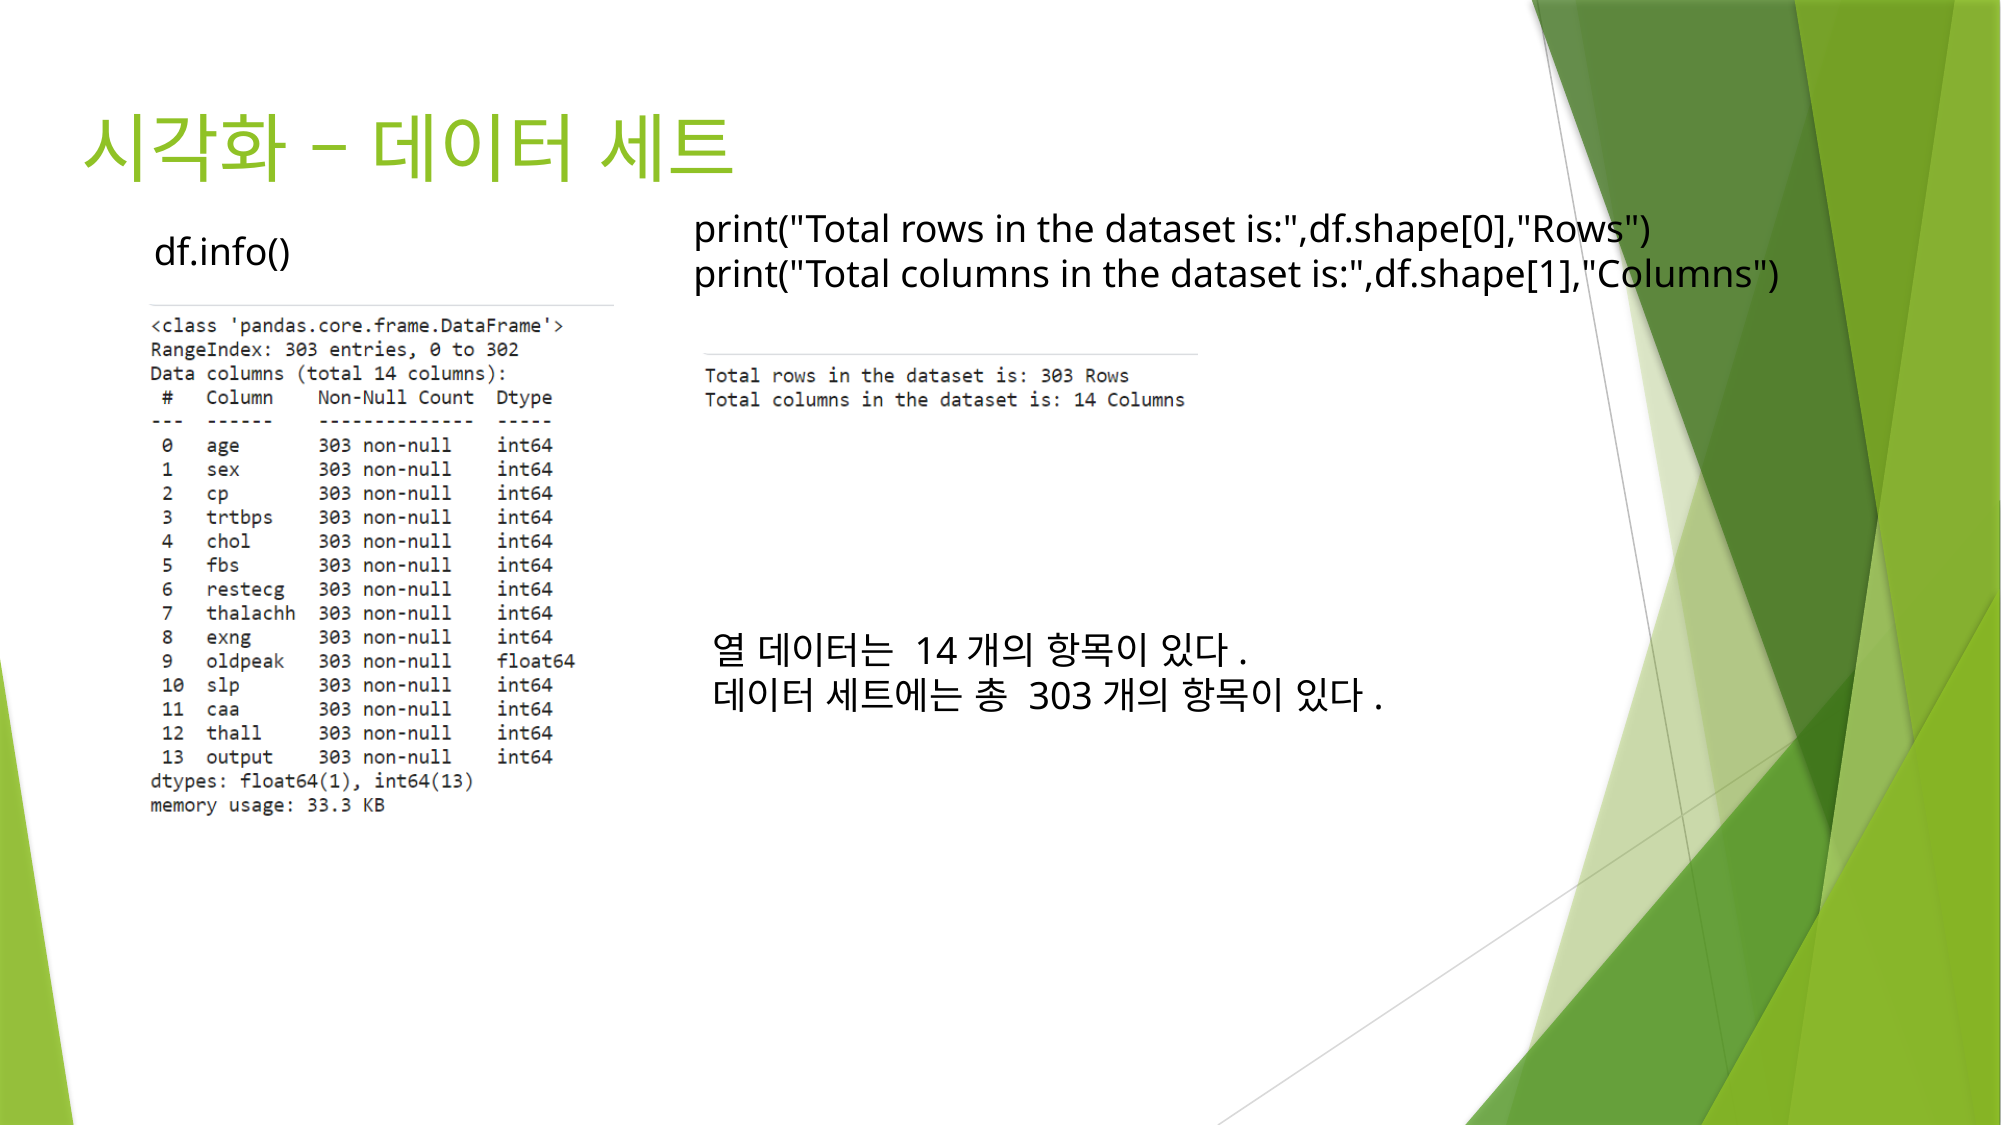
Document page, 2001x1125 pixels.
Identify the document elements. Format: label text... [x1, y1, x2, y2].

picture [138, 303, 615, 822]
picture [688, 352, 1199, 442]
text_box df.info() [139, 220, 678, 281]
text_box print("Total rows in the dataset is:",df.shape[0],"Rows") print("Total columns in the dataset is:",df.shape[1],"Columns") [678, 198, 1839, 303]
title 시각화 – 데이터 세트 [66, 93, 1000, 218]
text_box 열 데이터는 14개의 항목이 있다. 데이터 세트에는 총 303개의 항목이 있다. [697, 619, 1698, 724]
